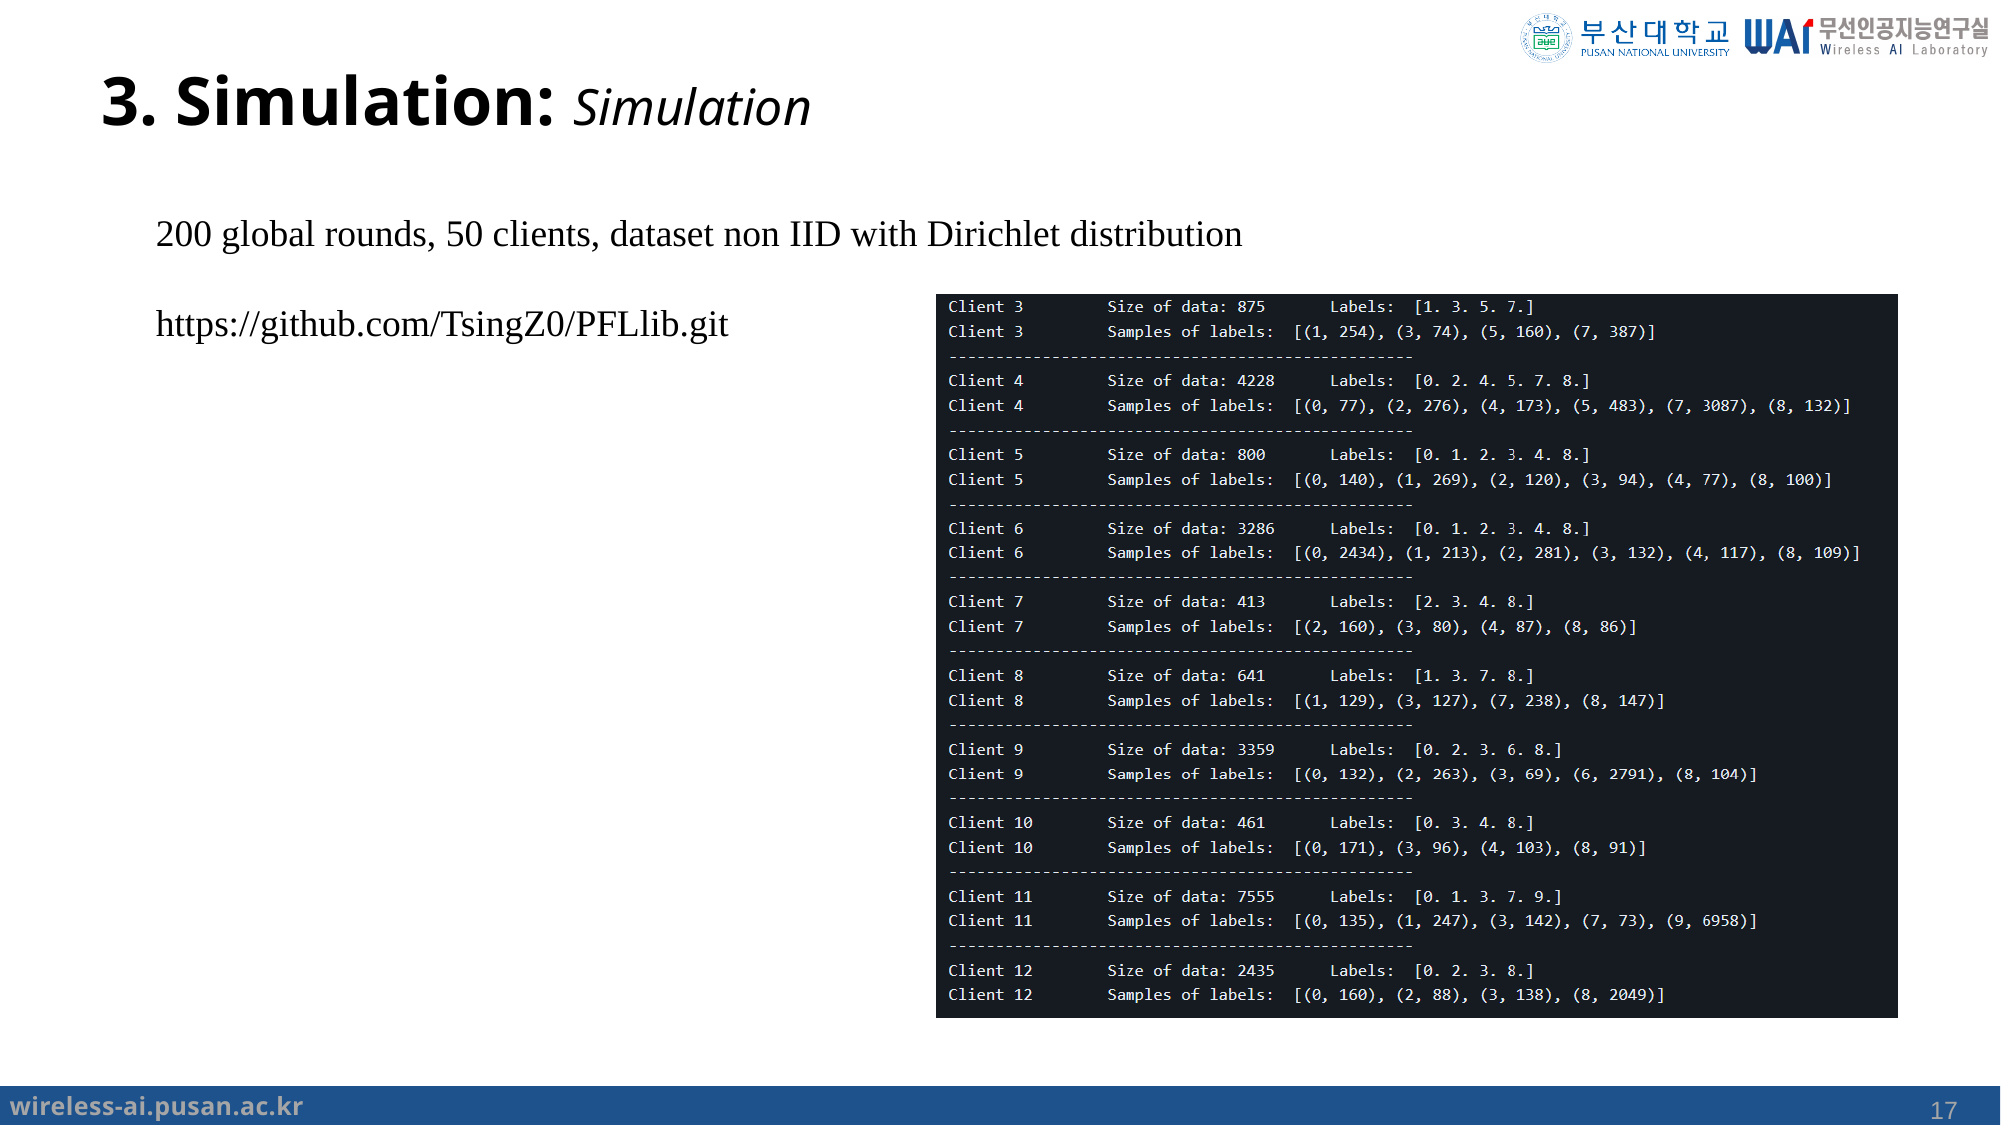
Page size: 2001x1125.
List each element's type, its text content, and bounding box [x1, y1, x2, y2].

text_box 200 global rounds, 50 clients, dataset non IID with Dirichlet distribution https://github.com/TsingZ0/PFLlib.git [140, 201, 1333, 352]
slide_number 17 [1884, 1086, 2000, 1125]
picture [1518, 12, 1732, 64]
picture [1744, 16, 1989, 58]
picture [936, 294, 1899, 1018]
title 3. Simulation: Simulation [86, 54, 1394, 144]
